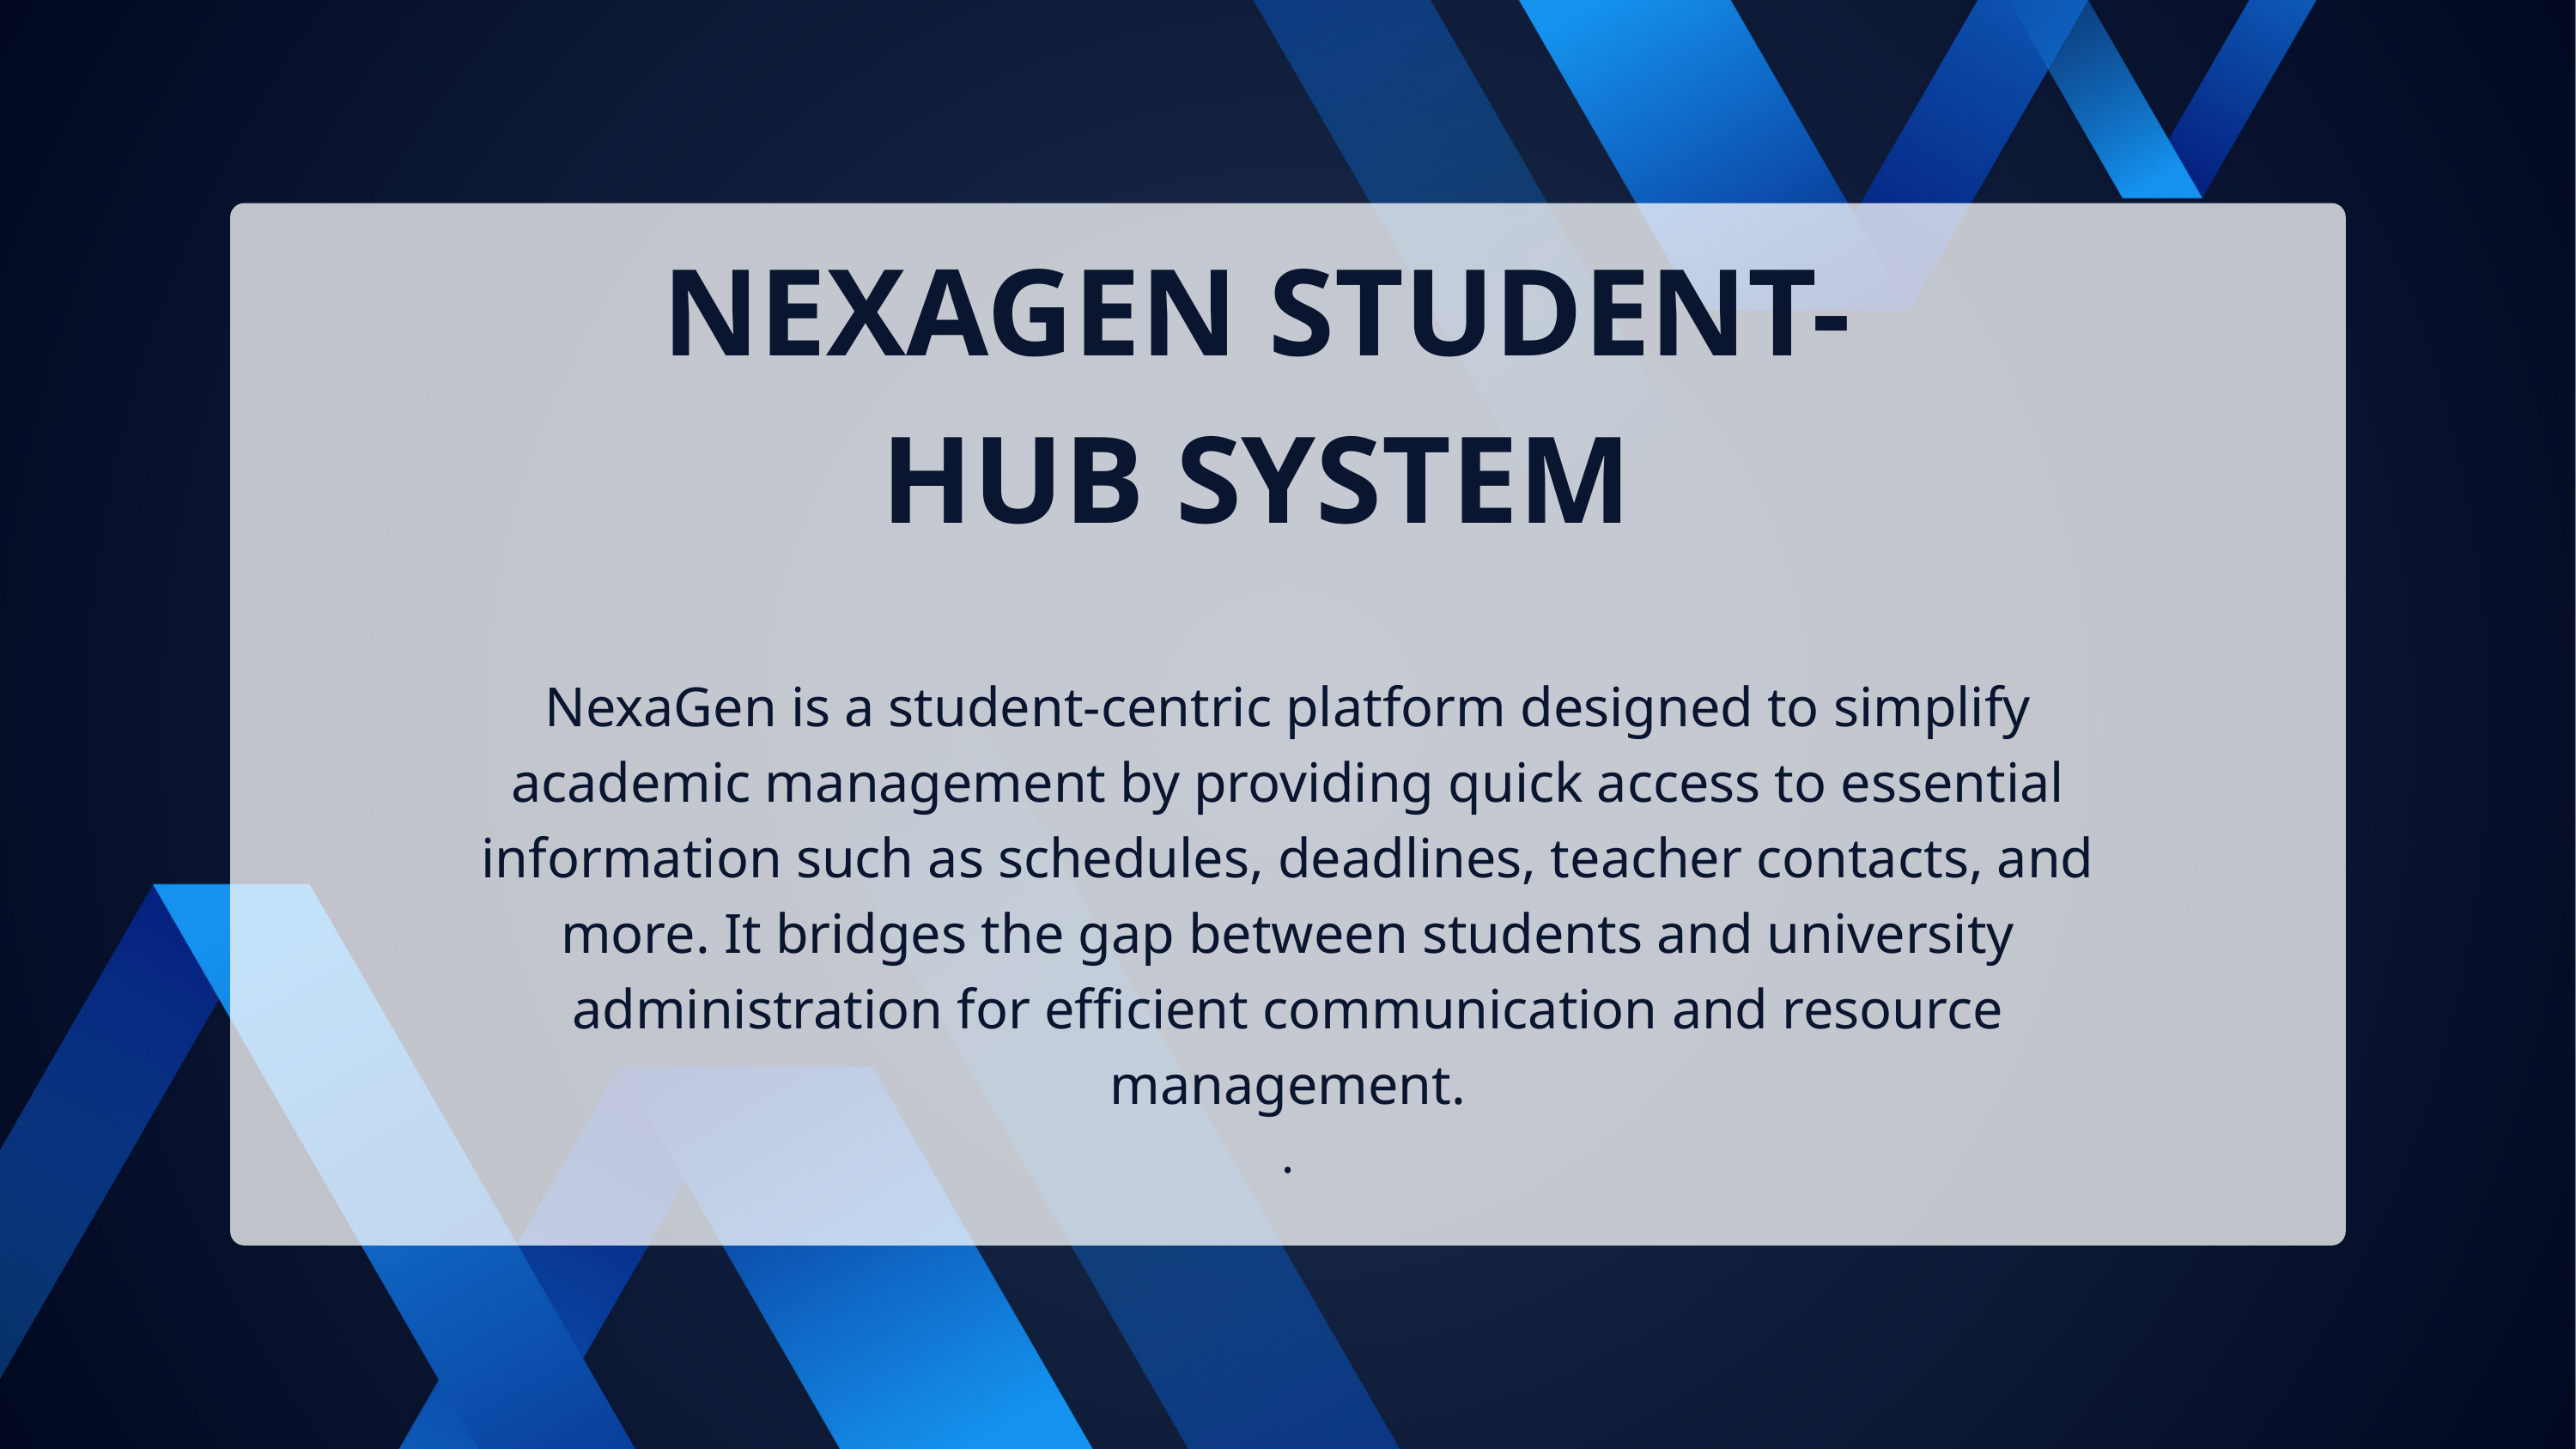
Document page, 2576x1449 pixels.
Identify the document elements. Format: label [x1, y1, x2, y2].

text_box [229, 203, 2346, 1246]
text_box [0, 0, 2576, 1449]
